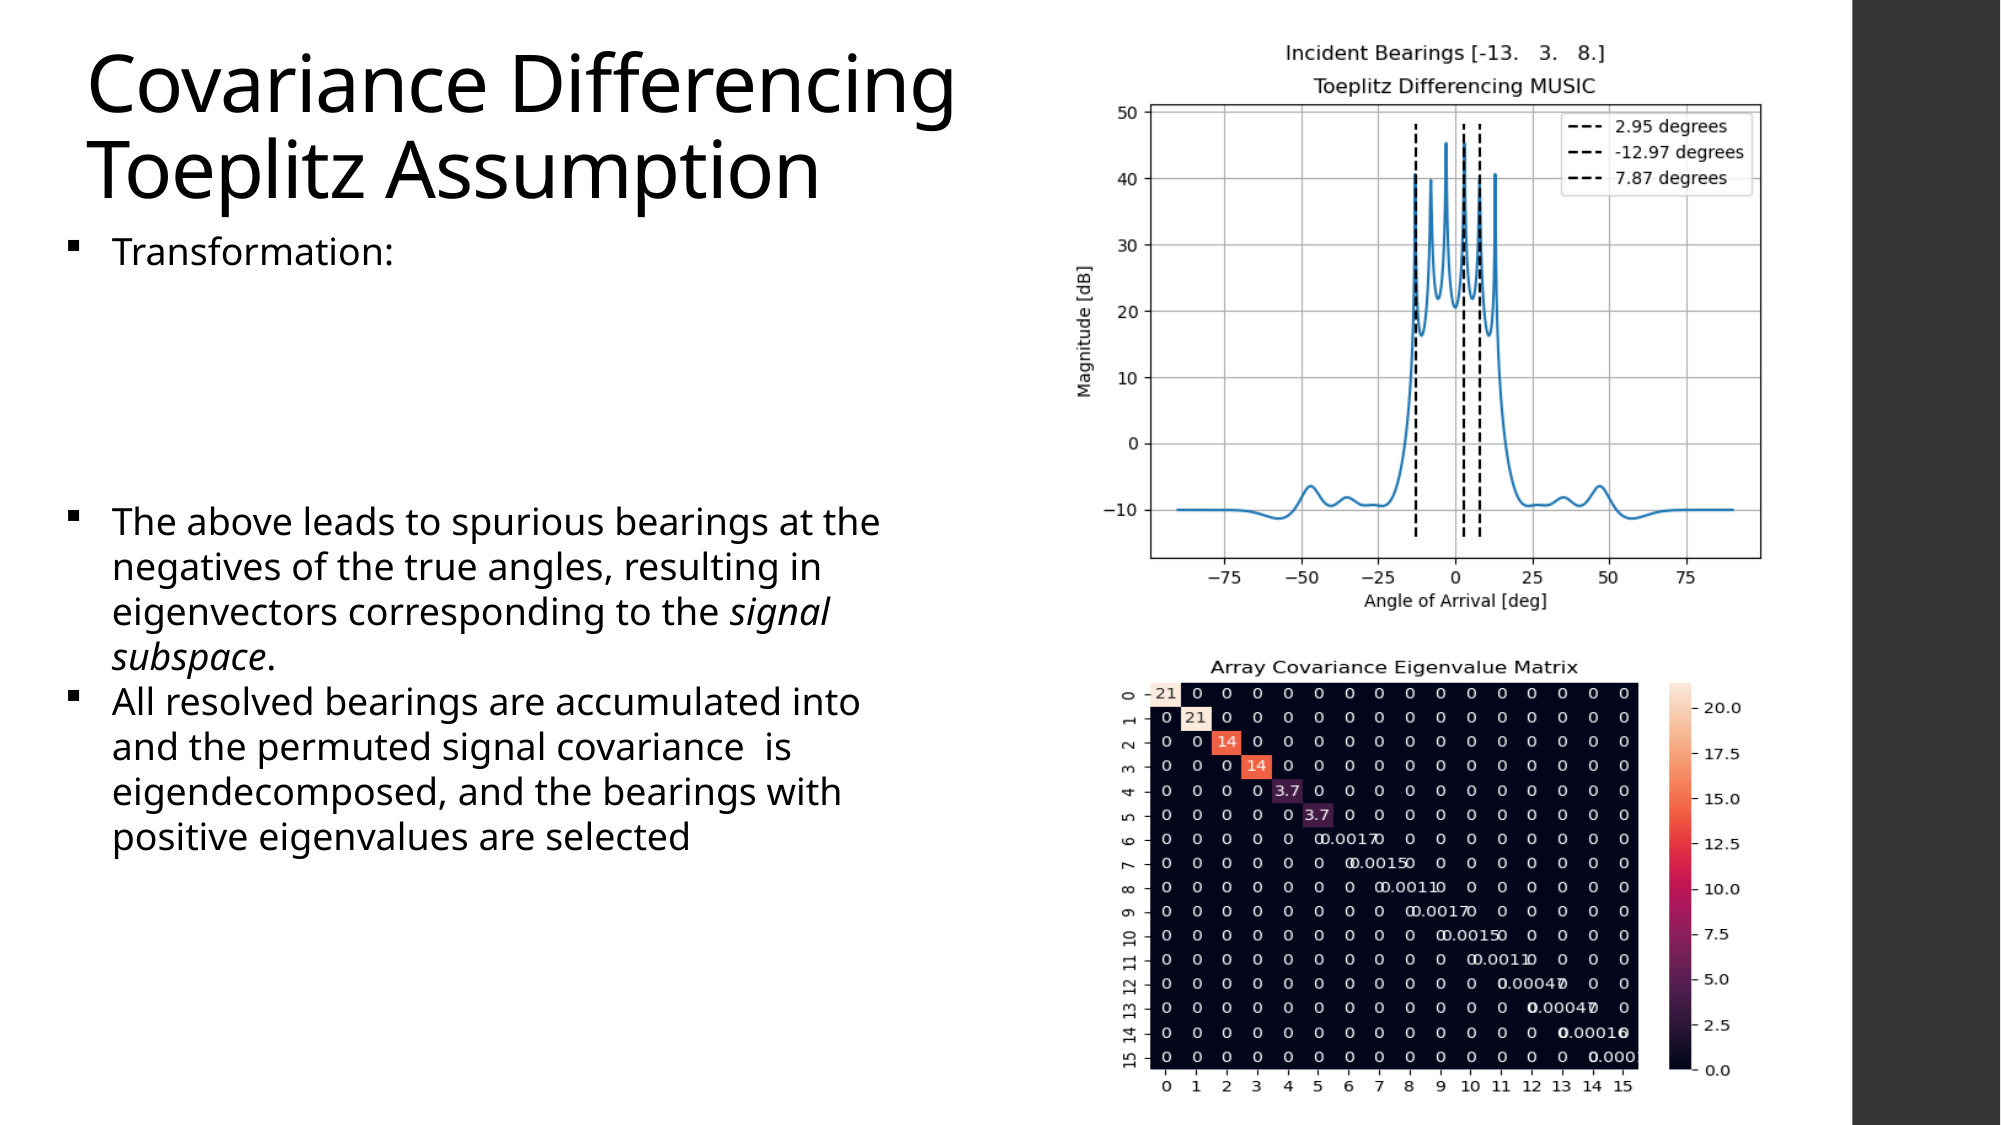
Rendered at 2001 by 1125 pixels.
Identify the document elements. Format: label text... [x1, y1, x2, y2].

title Covariance Differencing Toeplitz Assumption [71, 33, 1013, 224]
picture [1051, 32, 1839, 1125]
